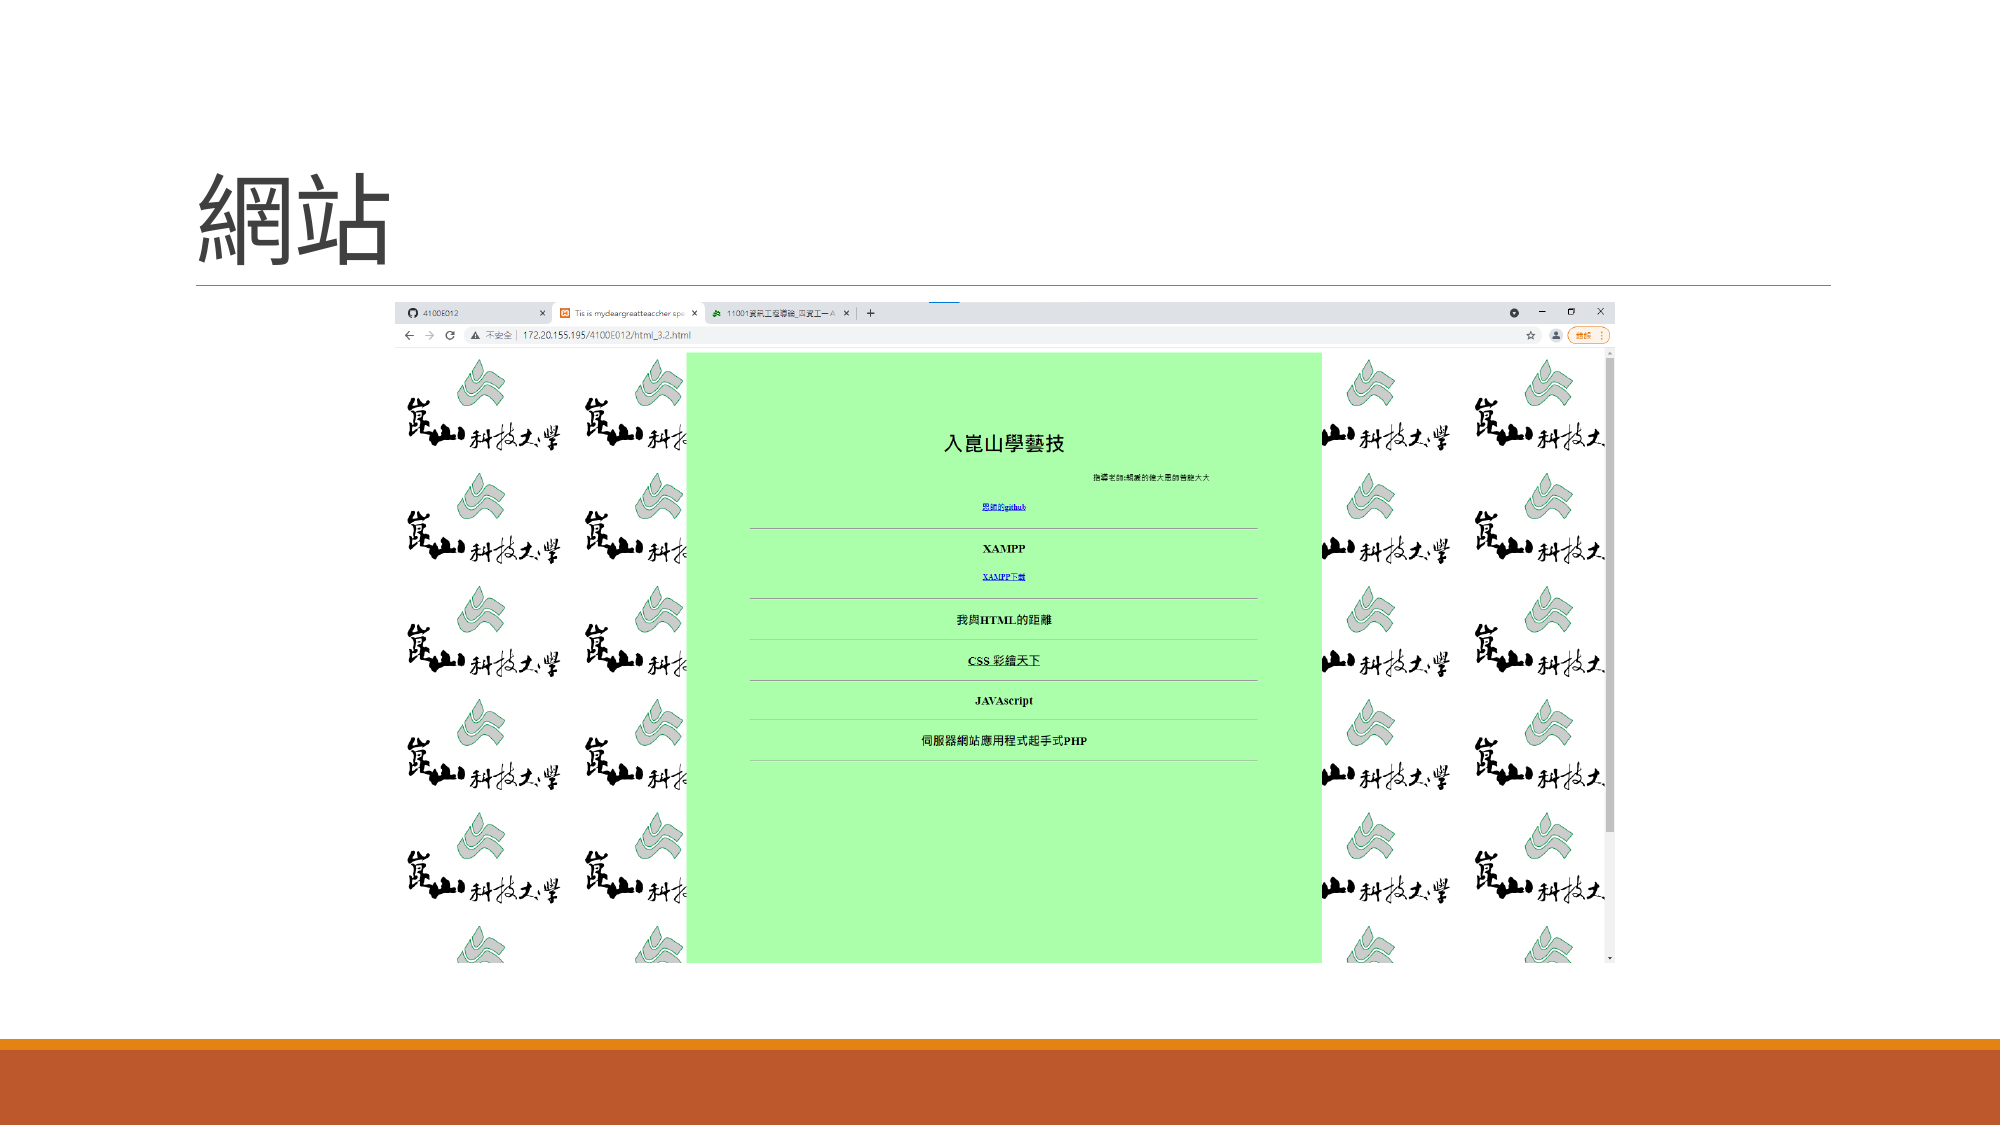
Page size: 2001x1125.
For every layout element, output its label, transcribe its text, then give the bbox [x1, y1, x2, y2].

title 網站 [180, 47, 1830, 285]
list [394, 302, 1616, 964]
